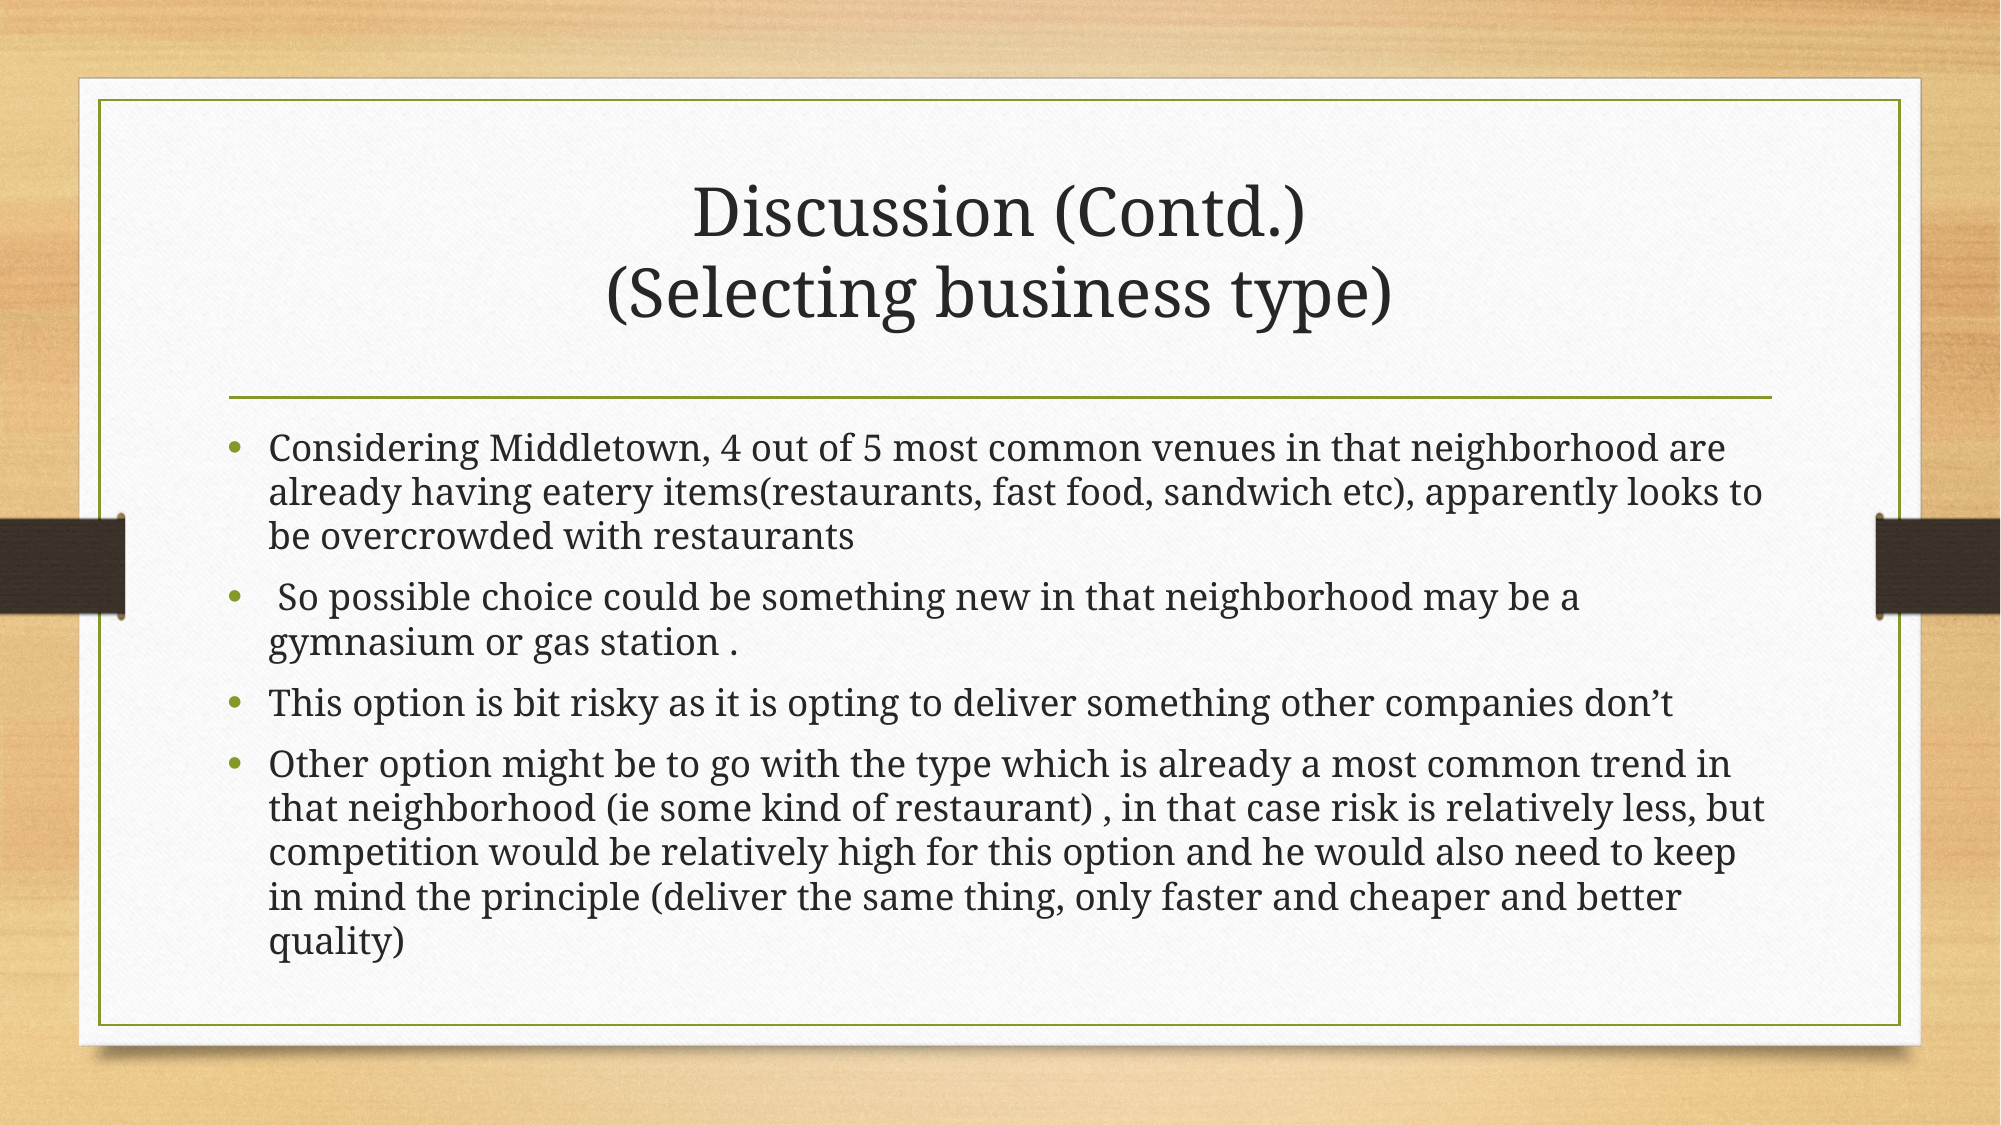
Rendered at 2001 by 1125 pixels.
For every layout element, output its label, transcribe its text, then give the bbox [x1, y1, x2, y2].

picture [0, 0, 2001, 1125]
title Discussion (Contd.) (Selecting business type) [212, 161, 1788, 339]
list Considering Middletown, 4 out of 5 most common venues in that neighborhood are already having eatery items(restaurants, fast food, sandwich etc), apparently looks to be overcrowded with restaurants So possible choice could be something new in that neighborhood may be a gymnasium or gas station . This option is bit risky as it is opting to deliver something other companies don’t Other option might be to go with the type which is already a most common trend in that neighborhood (ie some kind of restaurant) , in that case risk is relatively less, but competition would be relatively high for this option and he would also need to keep in mind the principle (deliver the same thing, only faster and cheaper and better quality) [212, 416, 1788, 976]
